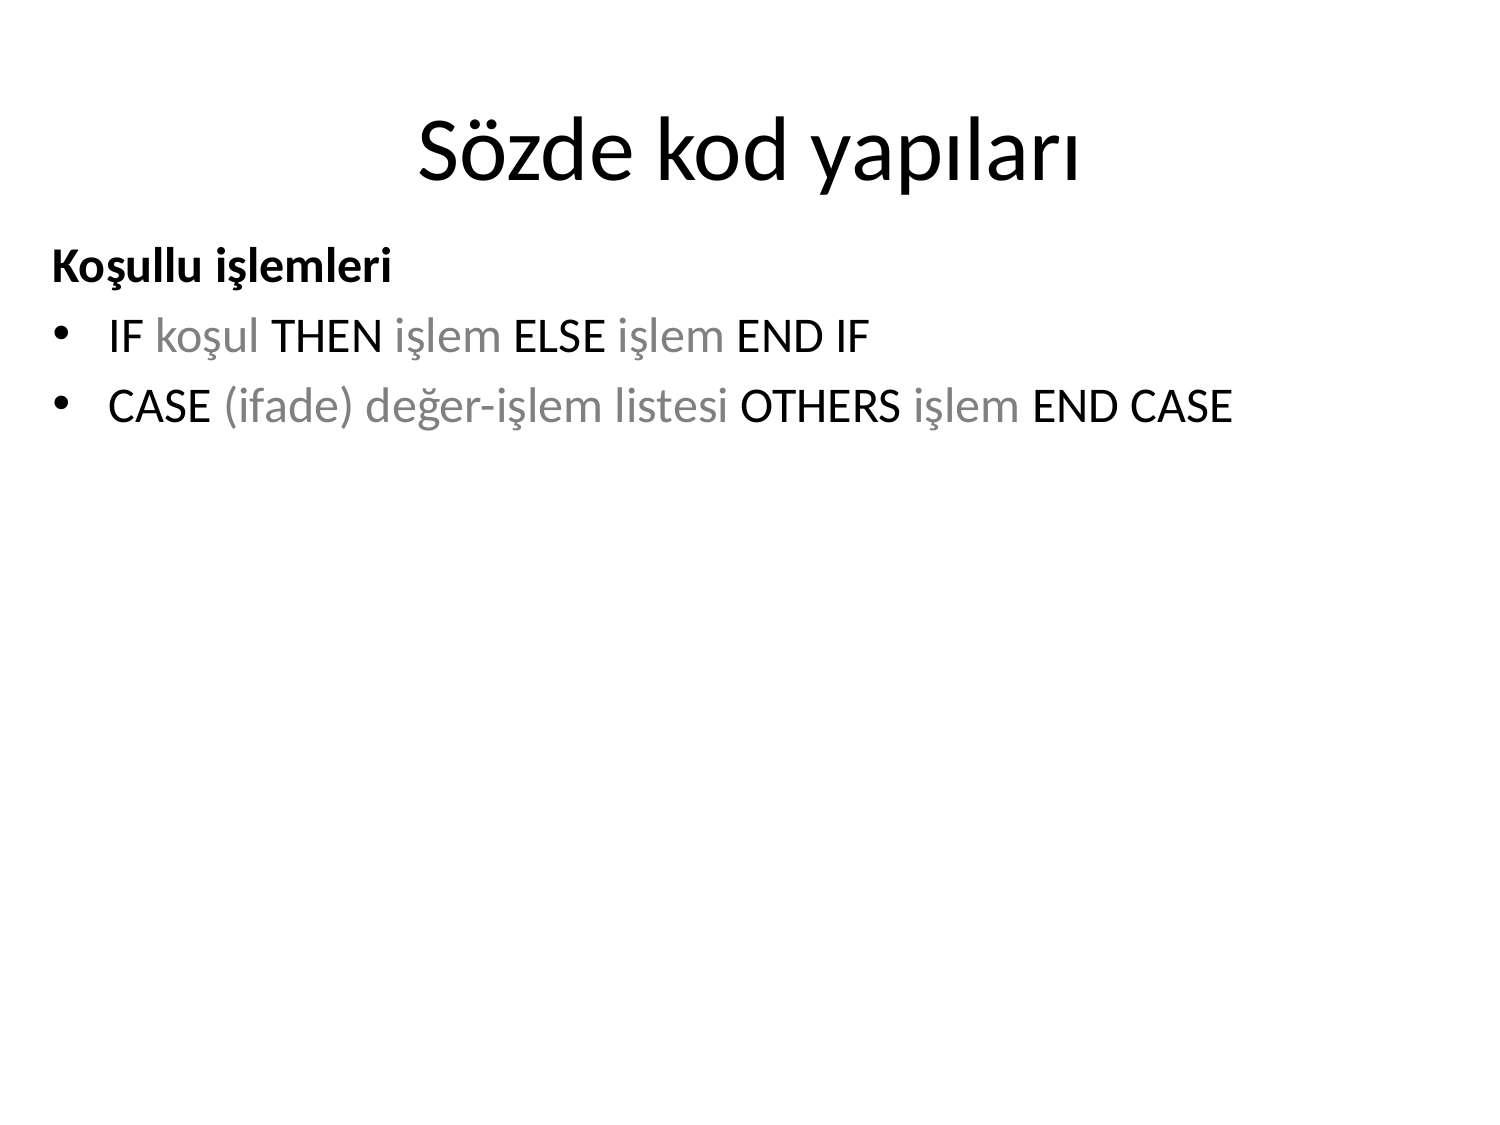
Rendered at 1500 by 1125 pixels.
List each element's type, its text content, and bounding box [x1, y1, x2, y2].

list Koşullu işlemleri IF koşul THEN işlem ELSE işlem END IF CASE (ifade) değer-işlem listesi OTHERS işlem END CASE [37, 224, 1500, 1088]
title Sözde kod yapıları [74, 49, 1426, 224]
